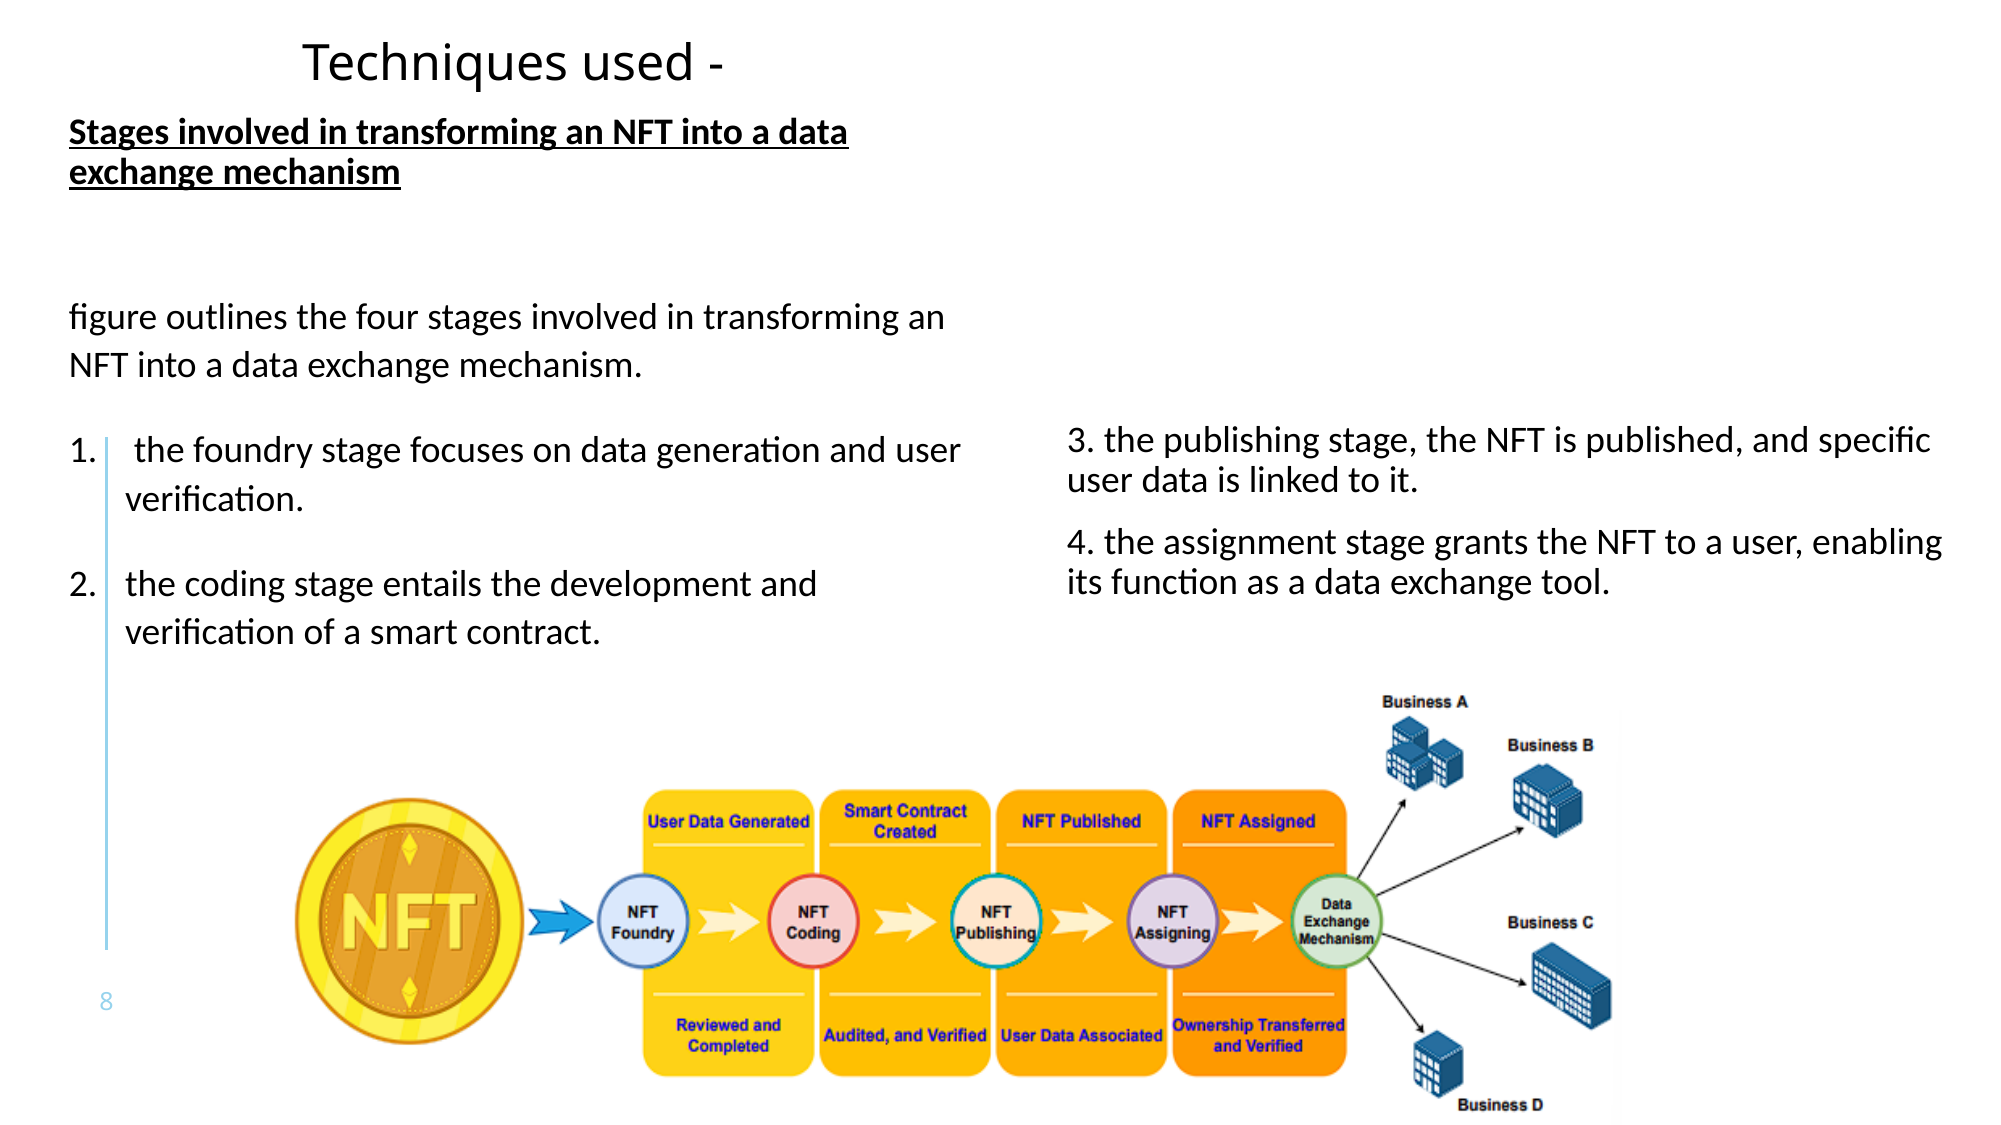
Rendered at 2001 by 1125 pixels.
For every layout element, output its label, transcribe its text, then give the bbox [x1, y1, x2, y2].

slide_number 8 [68, 987, 144, 1018]
picture [192, 668, 1622, 1125]
text_box 3. the publishing stage, the NFT is published, and specific user data is linked to it. 4. the assignment stage grants the NFT to a user, enabling its function as a data exchange tool. [1066, 420, 1947, 701]
list Techniques used - Stages involved in transforming an NFT into a data exchange mechanism figure outlines the four stages involved in transforming an NFT into a data exchange mechanism. the foundry stage focuses on data generation and user verification. the coding stage entails the development and verification of a smart contract. [68, 37, 970, 701]
